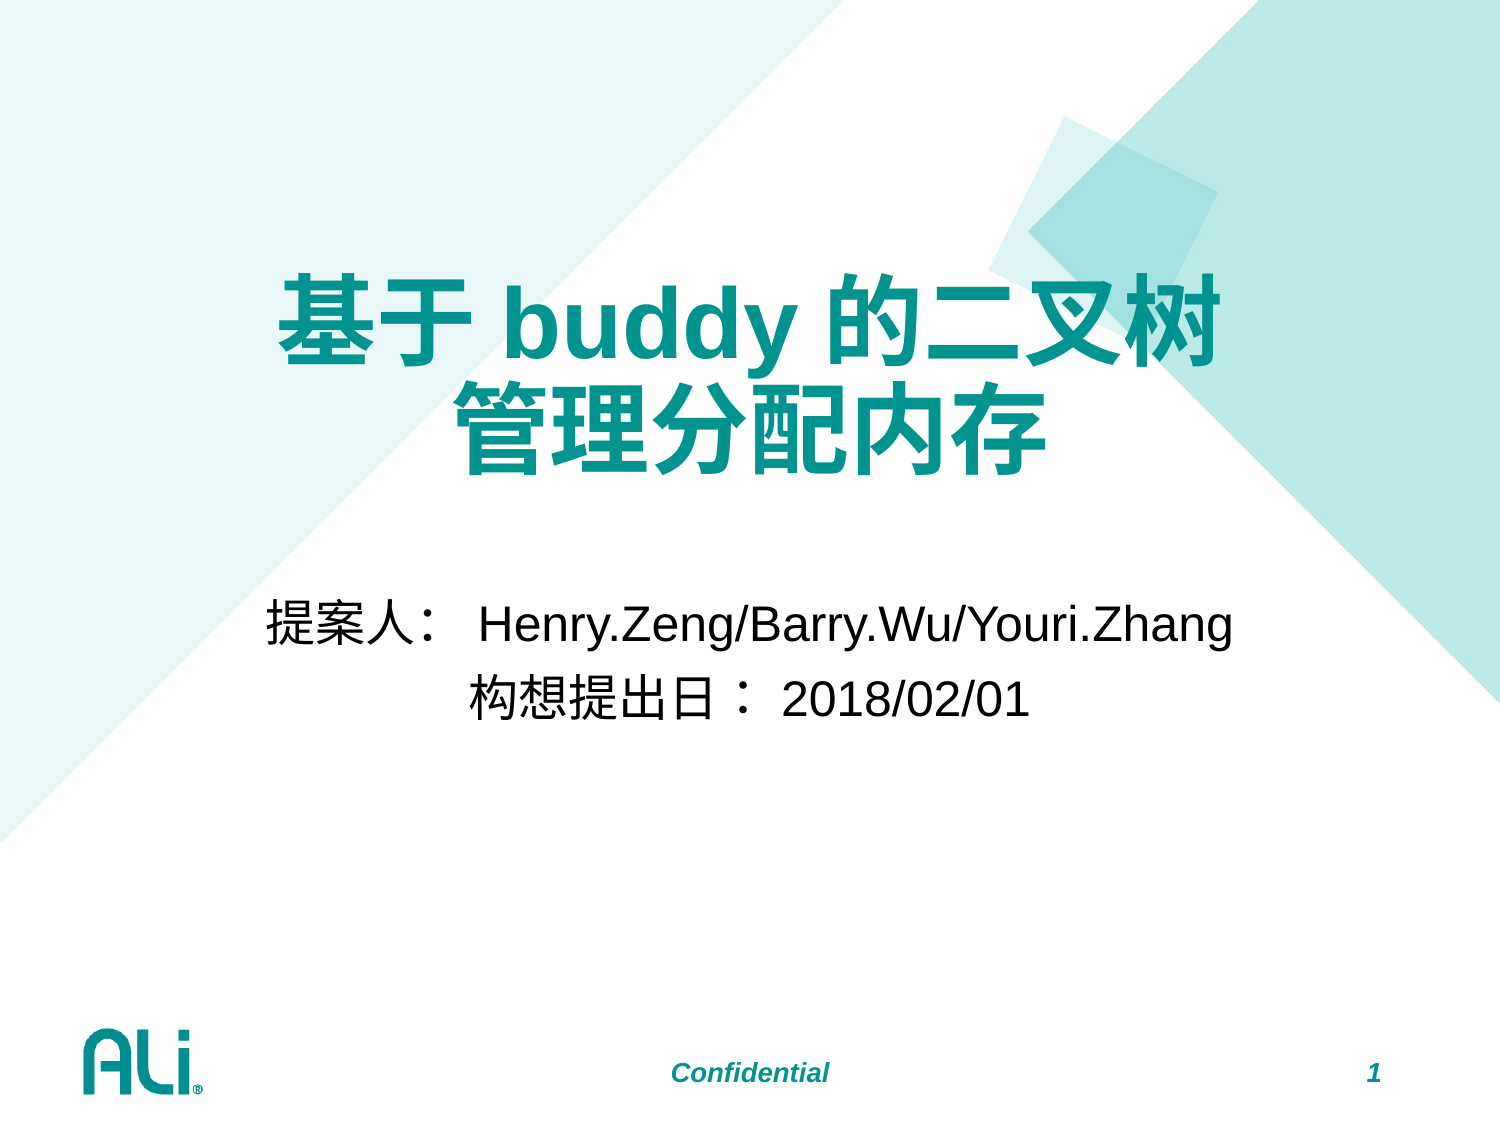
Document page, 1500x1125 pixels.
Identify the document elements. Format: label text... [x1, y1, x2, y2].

title 基于buddy的二叉树 管理分配内存 [112, 184, 1388, 576]
subtitle 提案人：Henry.Zeng/Barry.Wu/Youri.Zhang 构想提出日：2018/02/01 [112, 590, 1388, 863]
picture [0, 0, 1500, 1125]
